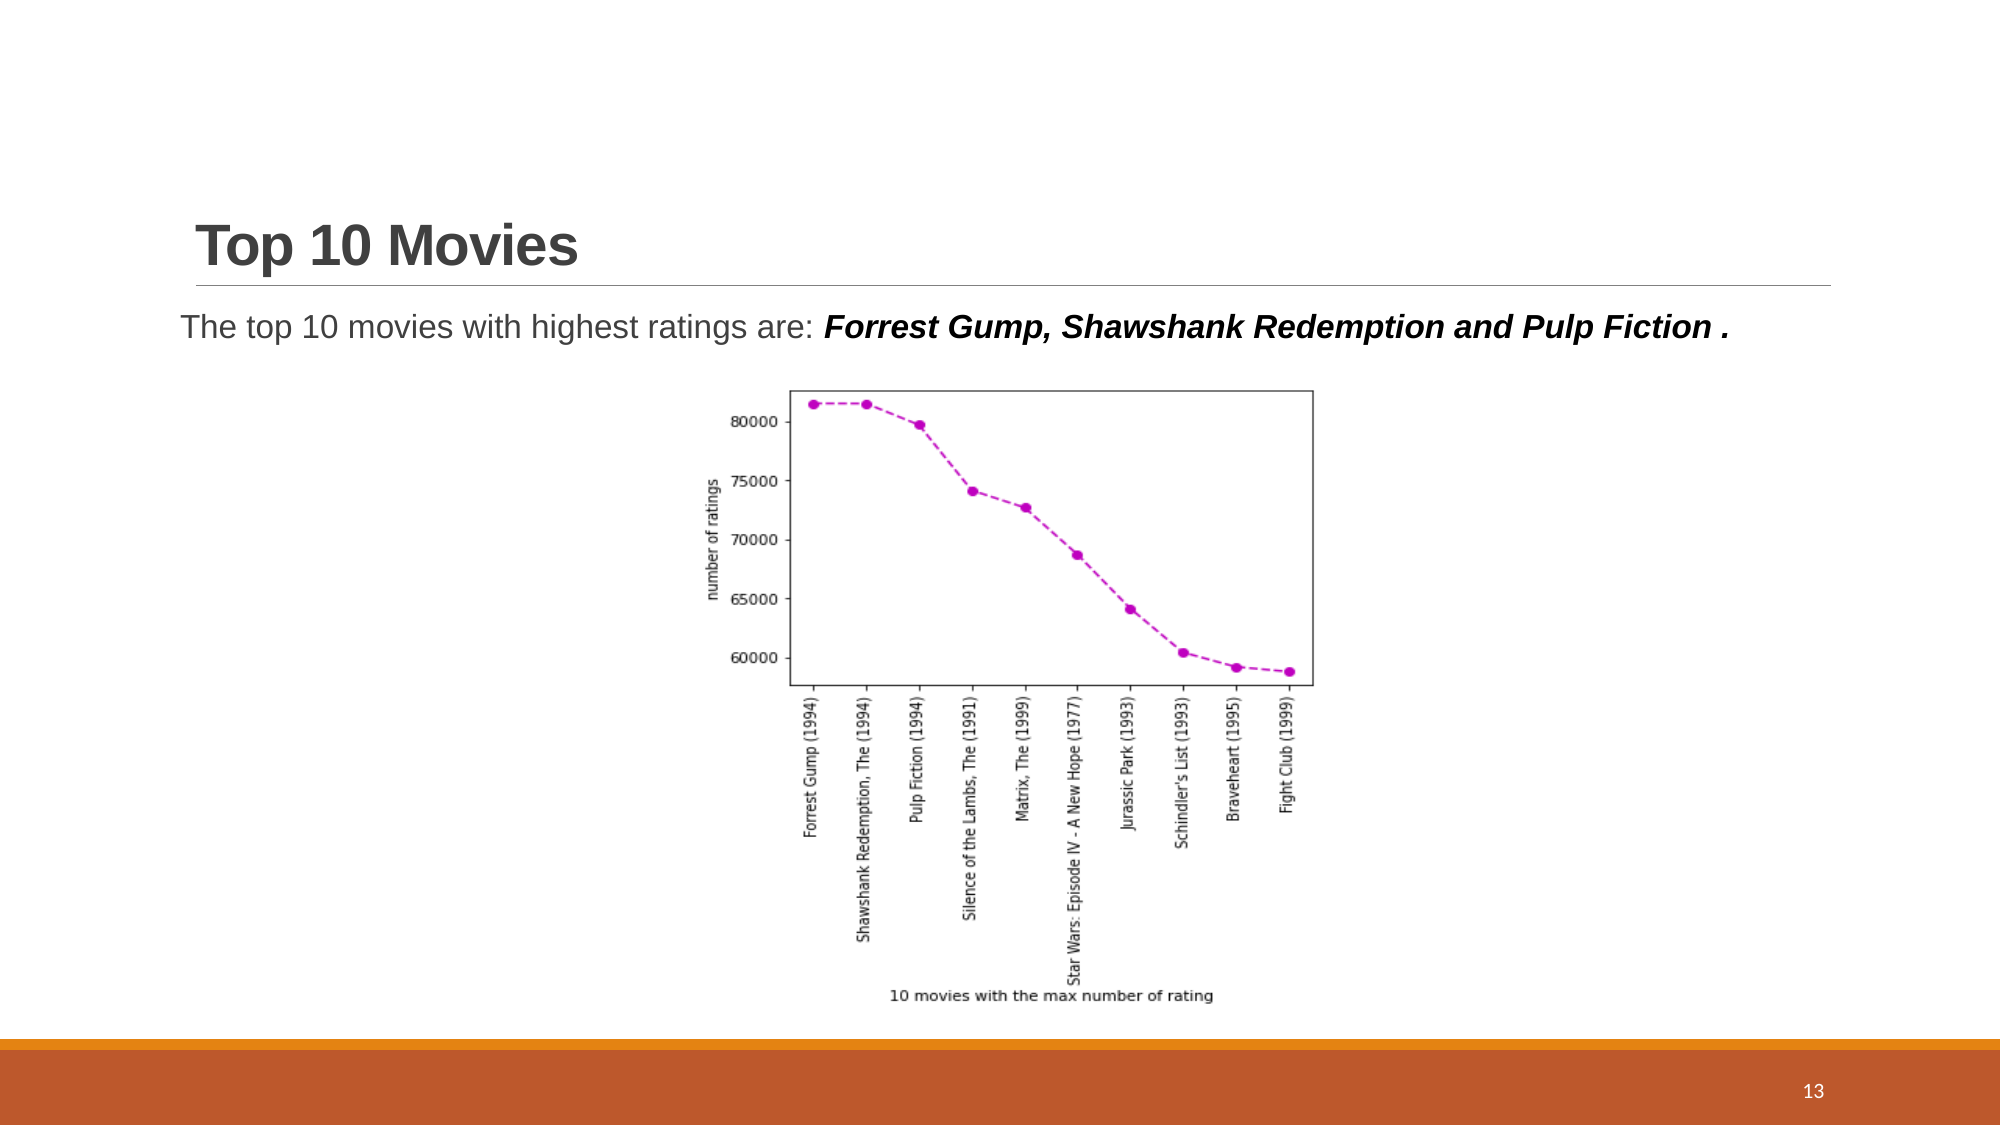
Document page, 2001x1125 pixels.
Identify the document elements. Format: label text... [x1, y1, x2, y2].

title Top 10 Movies [180, 47, 1830, 285]
picture [679, 380, 1365, 1012]
slide_number 13 [1624, 1059, 1840, 1120]
list The top 10 movies with highest ratings are: Forrest Gump, Shawshank Redemption and Pulp Fiction . [180, 302, 1830, 963]
